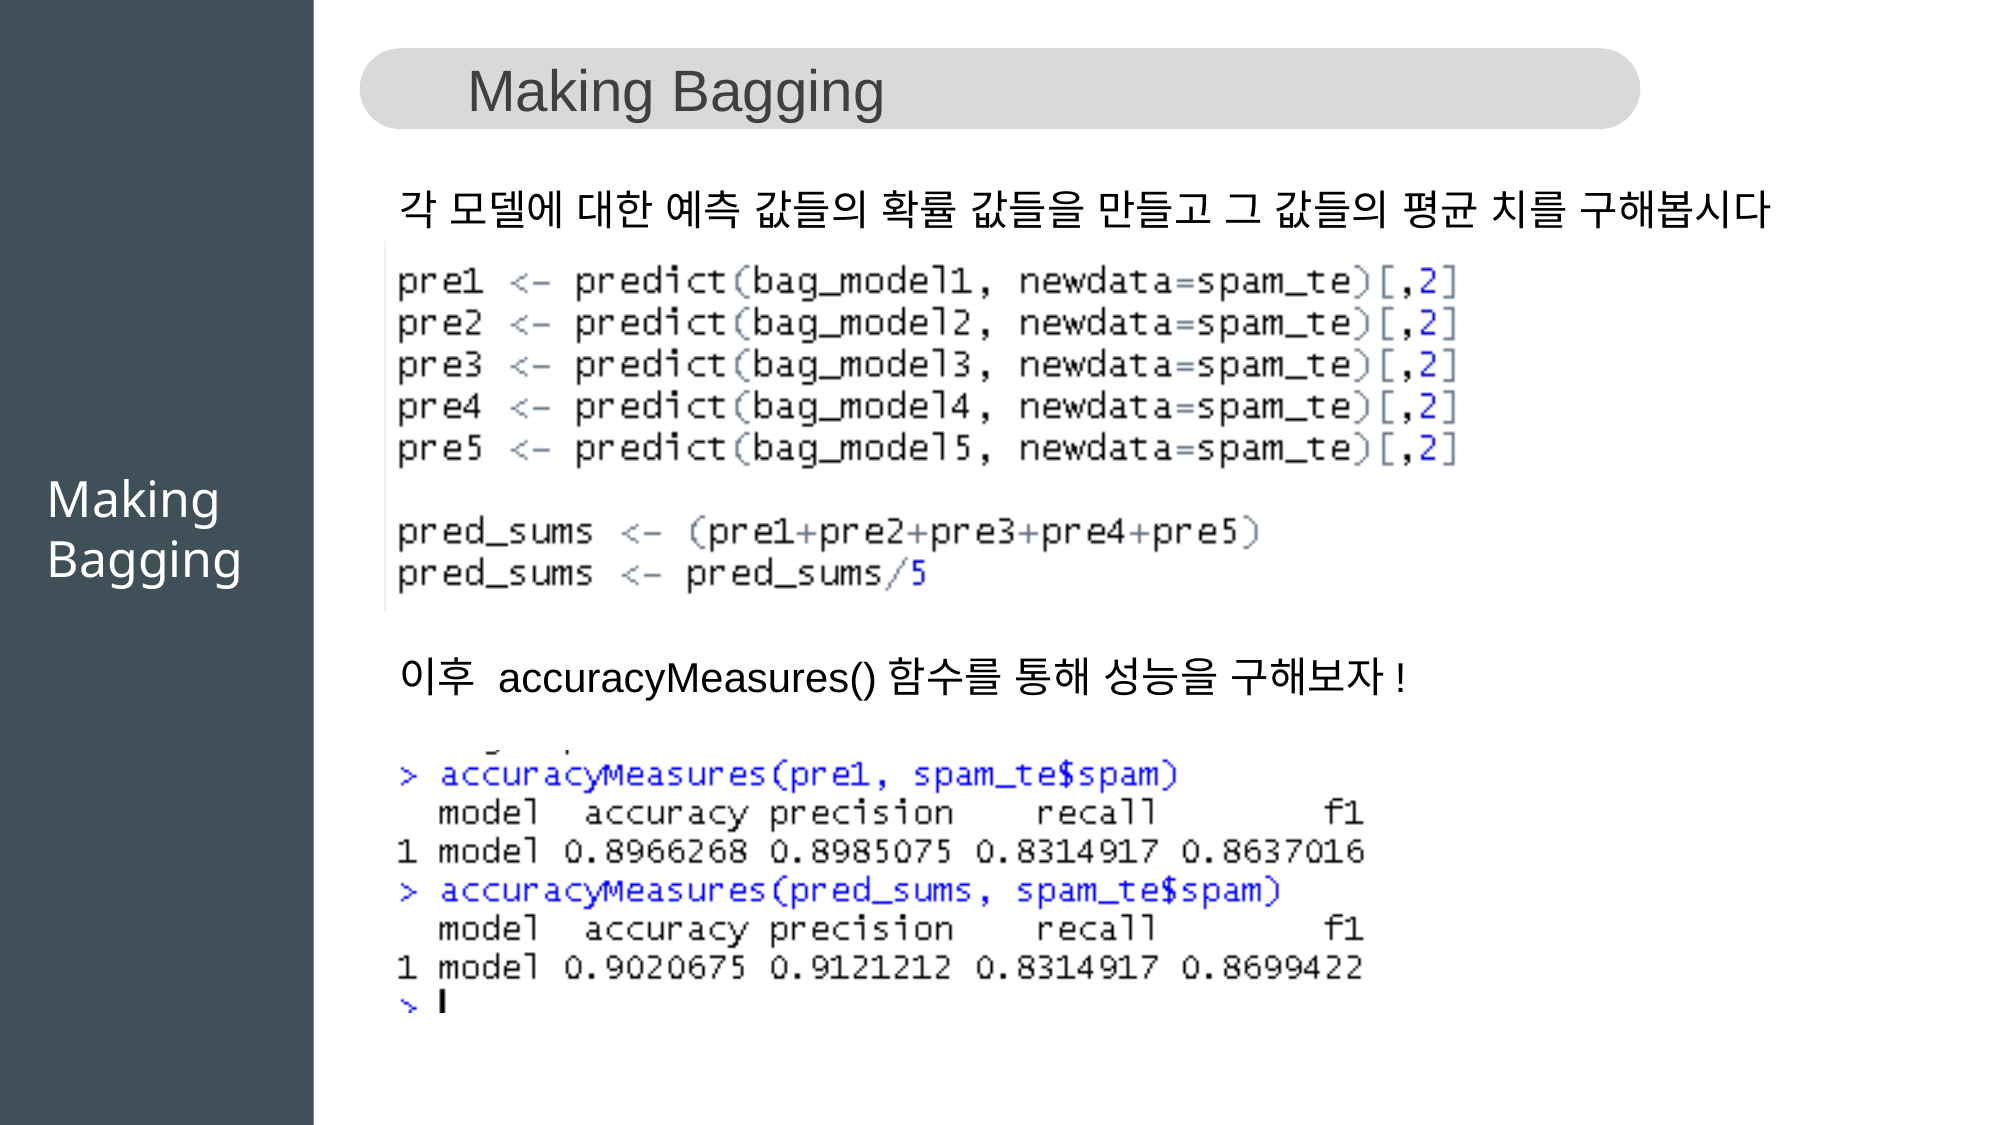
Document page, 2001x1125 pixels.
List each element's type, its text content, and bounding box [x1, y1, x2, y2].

text_box 이후 accuracyMeasures()함수를 통해 성능을 구해보자! [384, 643, 2000, 709]
picture [384, 241, 1547, 611]
text_box [358, 47, 452, 131]
text_box [0, 0, 315, 1125]
text_box 각 모델에 대한 예측 값들의 확률 값들을 만들고 그 값들의 평균 치를 구해봅시다 [384, 176, 2000, 242]
text_box Making Bagging [32, 459, 259, 595]
text_box [1102, 47, 1642, 131]
text_box Making Bagging [452, 45, 1102, 131]
picture [384, 750, 1485, 1013]
